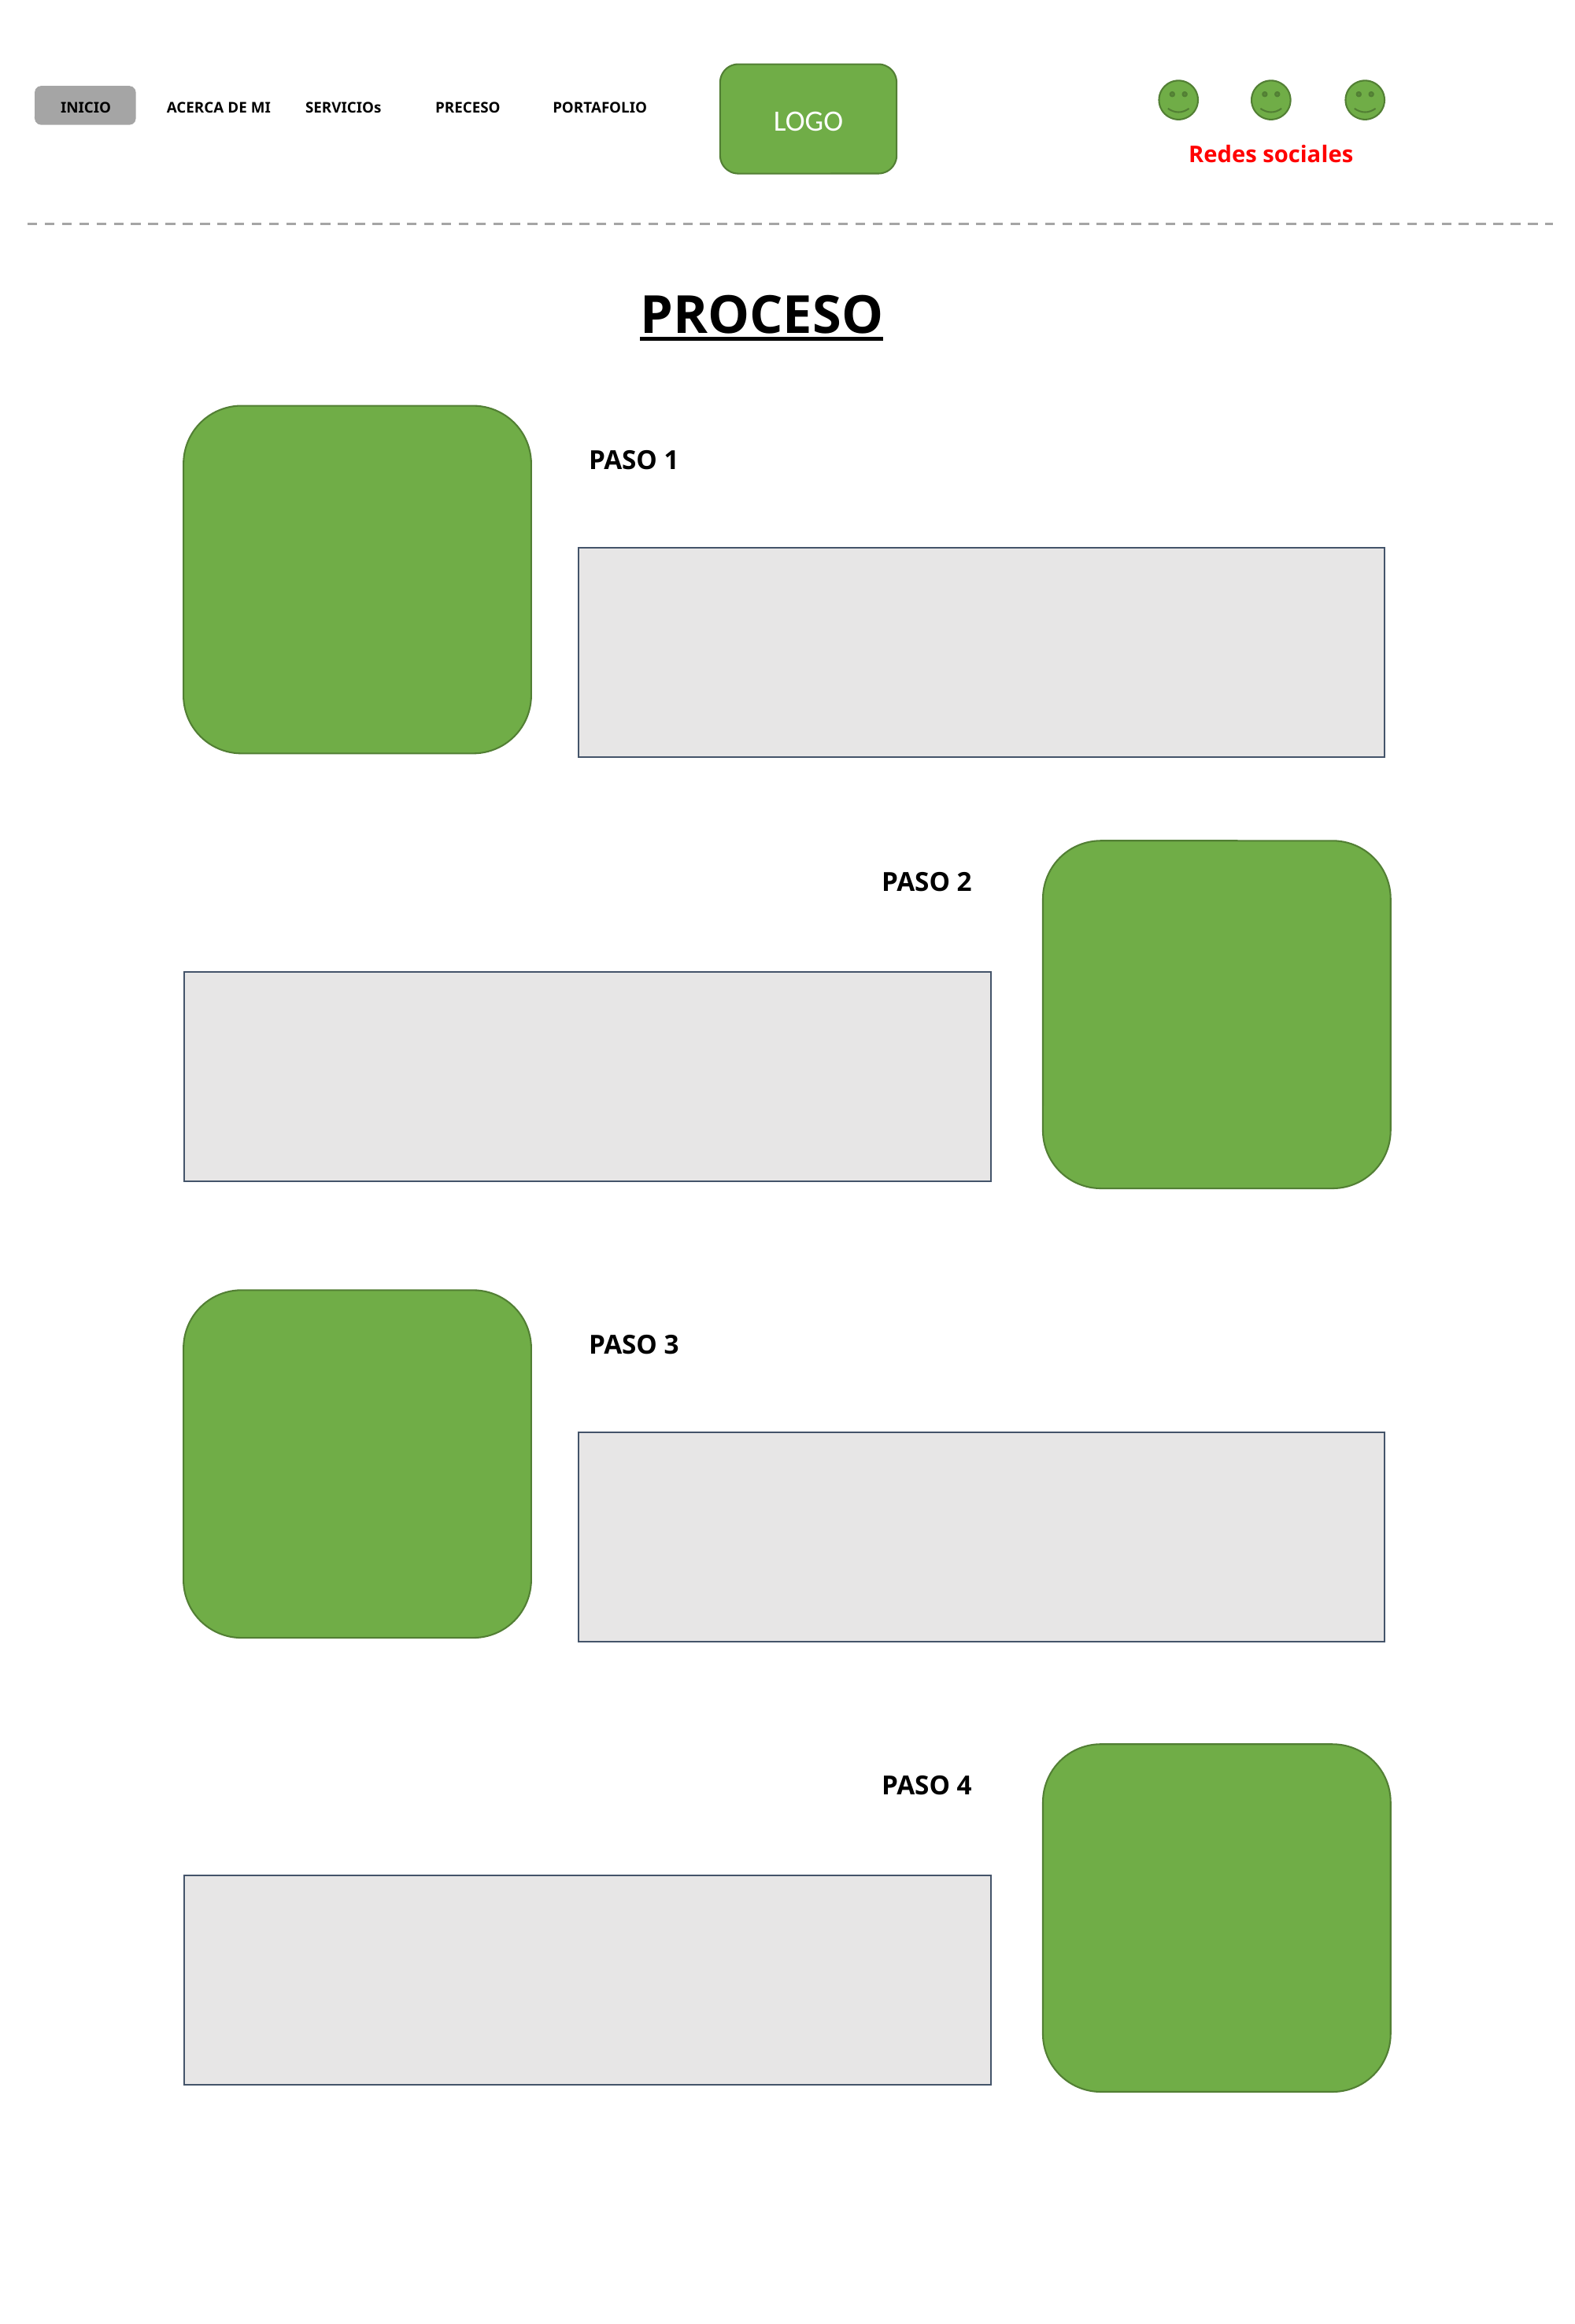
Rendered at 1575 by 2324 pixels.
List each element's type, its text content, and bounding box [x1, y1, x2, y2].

text_box [183, 1875, 992, 2086]
text_box PASO 2 [290, 859, 984, 903]
text_box [1158, 79, 1200, 120]
text_box [183, 405, 532, 755]
text_box [578, 547, 1385, 758]
text_box [1251, 79, 1292, 120]
text_box [183, 971, 992, 1182]
text_box LOGO [719, 63, 898, 175]
text_box [1344, 79, 1386, 120]
text_box [578, 1432, 1385, 1642]
text_box PASO 3 [577, 1321, 1271, 1365]
text_box PASO 1 [577, 438, 1271, 481]
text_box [34, 86, 665, 141]
text_box PROCESO [415, 275, 1109, 349]
text_box [1041, 840, 1392, 1190]
text_box PASO 4 [290, 1762, 984, 1806]
text_box Redes sociales [1177, 134, 1366, 173]
text_box [183, 1289, 532, 1639]
text_box [1041, 1743, 1392, 2093]
